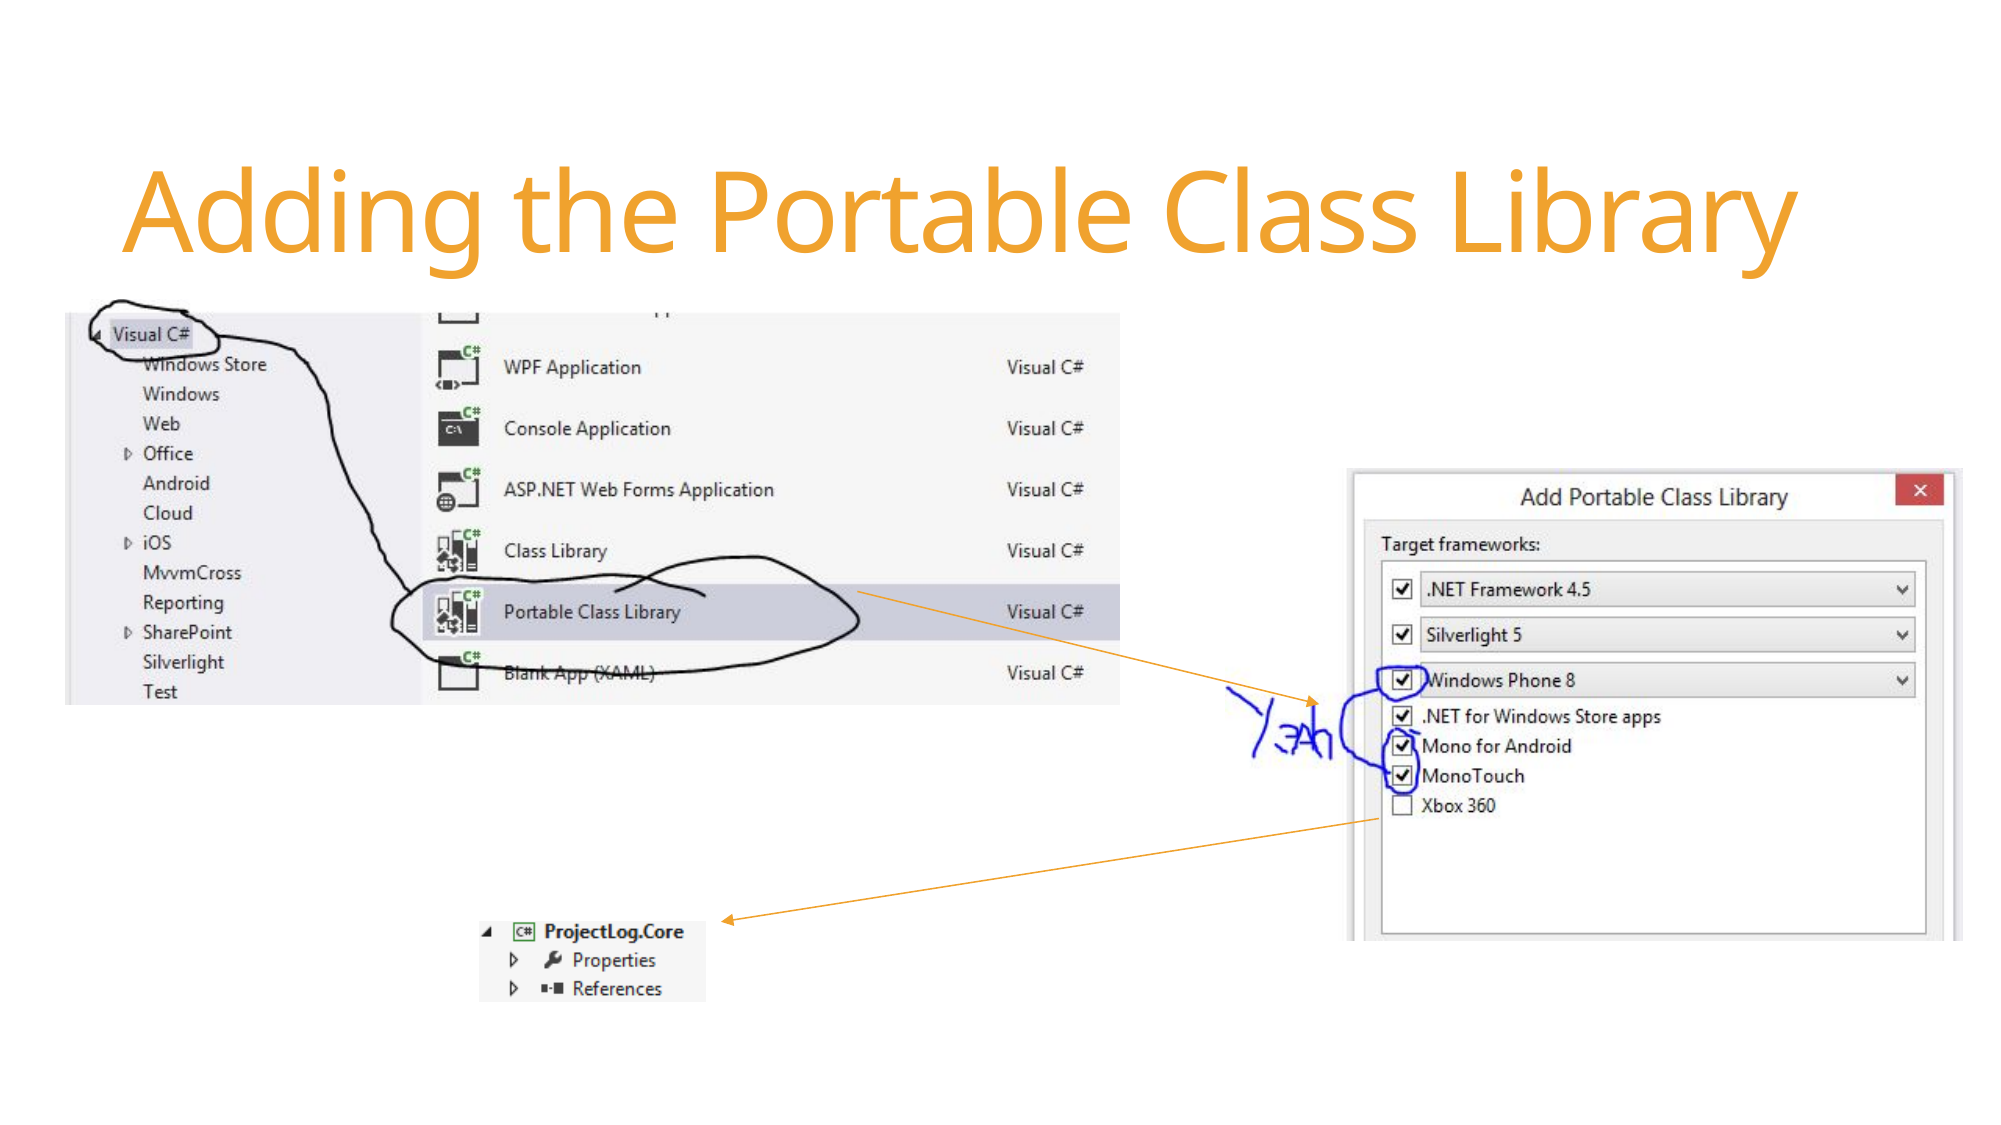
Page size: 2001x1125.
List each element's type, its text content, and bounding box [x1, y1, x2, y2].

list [1224, 467, 1963, 941]
picture [478, 921, 706, 1002]
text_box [720, 818, 1380, 923]
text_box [857, 591, 1320, 705]
picture [64, 299, 1121, 705]
title Adding the Portable Class Library [107, 81, 1875, 354]
